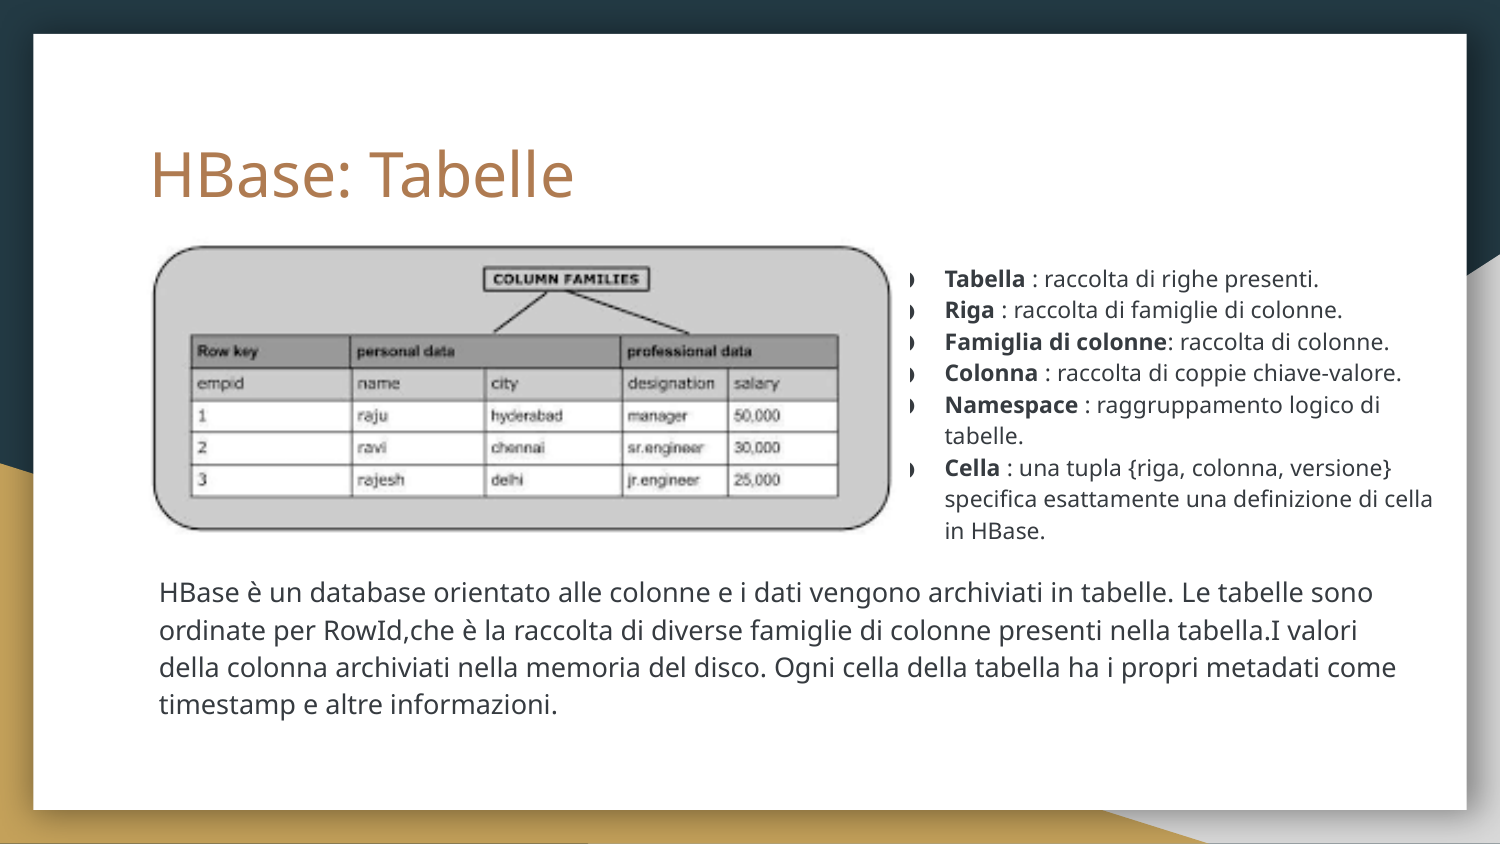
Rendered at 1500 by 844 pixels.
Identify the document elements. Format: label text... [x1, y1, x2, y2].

title HBase: Tabelle [134, 115, 1366, 232]
list Tabella : raccolta di righe presenti. Riga : raccolta di famiglie di colonne. Famiglia di colonne: raccolta di colonne. Colonna : raccolta di coppie chiave-valore. Namespace : raggruppamento logico di tabelle. Cella : una tupla {riga, colonna, versione} specifica esattamente una definizione di cella in HBase. [910, 245, 1455, 580]
picture [143, 231, 910, 548]
list HBase è un database orientato alle colonne e i dati vengono archiviati in tabelle. Le tabelle sono ordinate per RowId,che è la raccolta di diverse famiglie di colonne presenti nella tabella.I valori della colonna archiviati nella memoria del disco. Ogni cella della tabella ha i propri metadati come timestamp e altre informazioni. [143, 556, 1429, 733]
